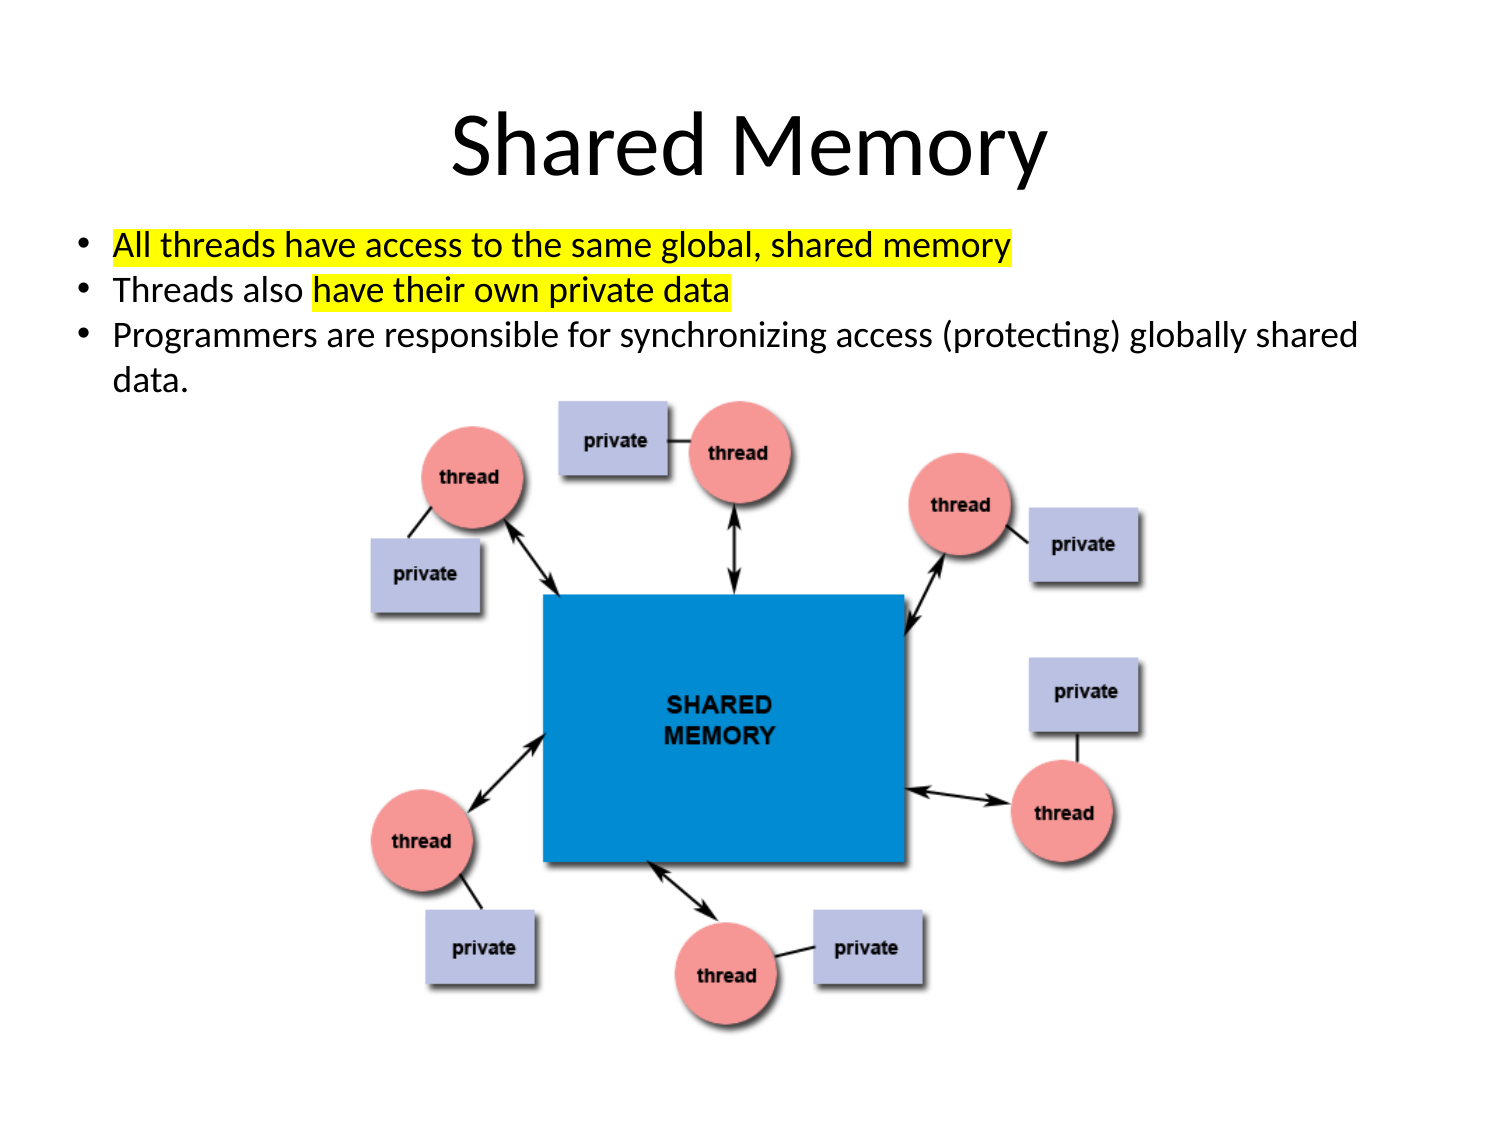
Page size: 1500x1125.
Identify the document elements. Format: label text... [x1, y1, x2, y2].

text_box Shared Memory [75, 45, 1425, 212]
picture [349, 362, 1159, 1051]
text_box All threads have access to the same global, shared memory Threads also have their own private data Programmers are responsible for synchronizing access (protecting) globally shared data. [62, 212, 1450, 408]
